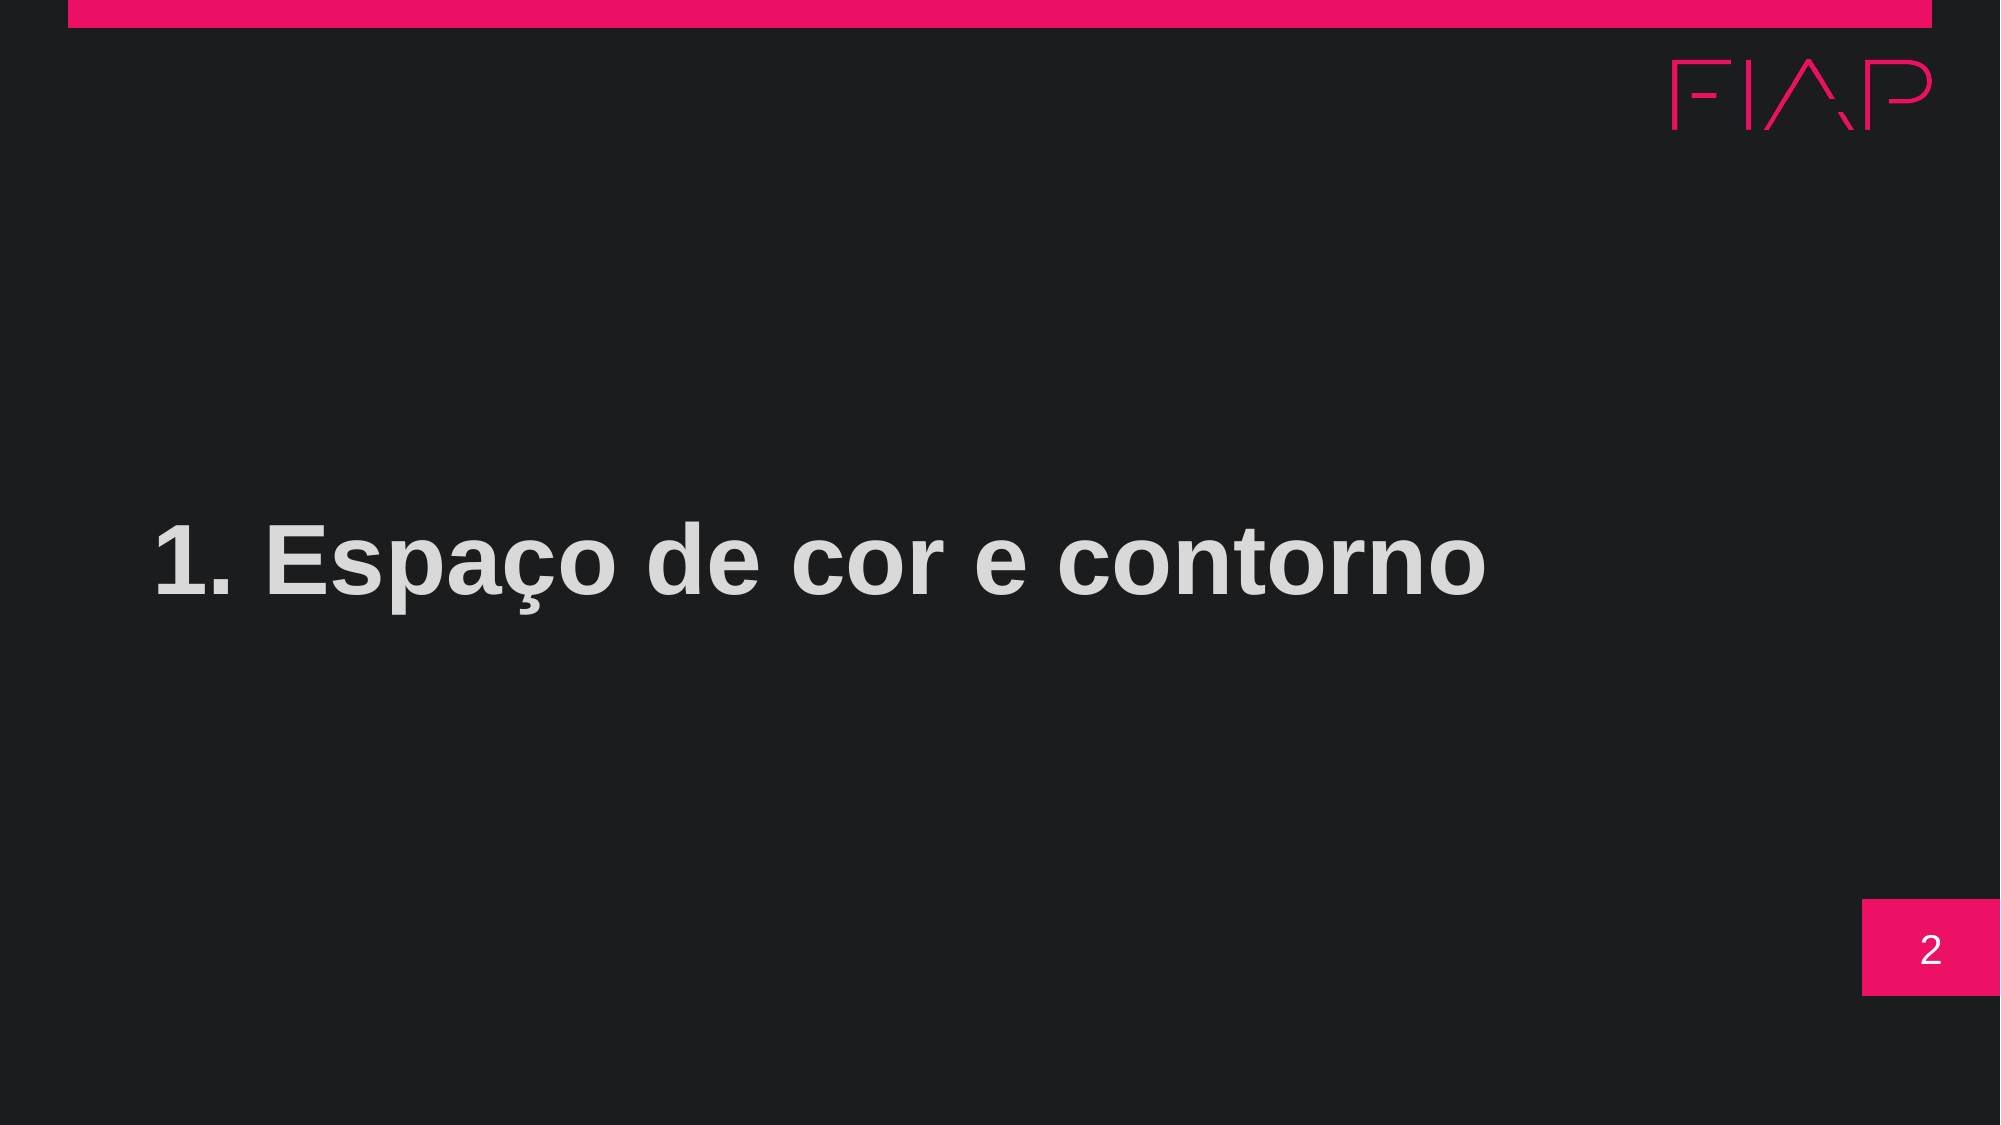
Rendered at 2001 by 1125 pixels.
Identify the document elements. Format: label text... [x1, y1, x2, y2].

picture [68, 0, 1932, 28]
picture [1672, 59, 1932, 130]
picture [1862, 899, 2000, 917]
title 1. Espaço de cor e contorno [137, 494, 1863, 631]
picture [1862, 978, 2000, 996]
slide_number 2 [1862, 917, 2000, 978]
